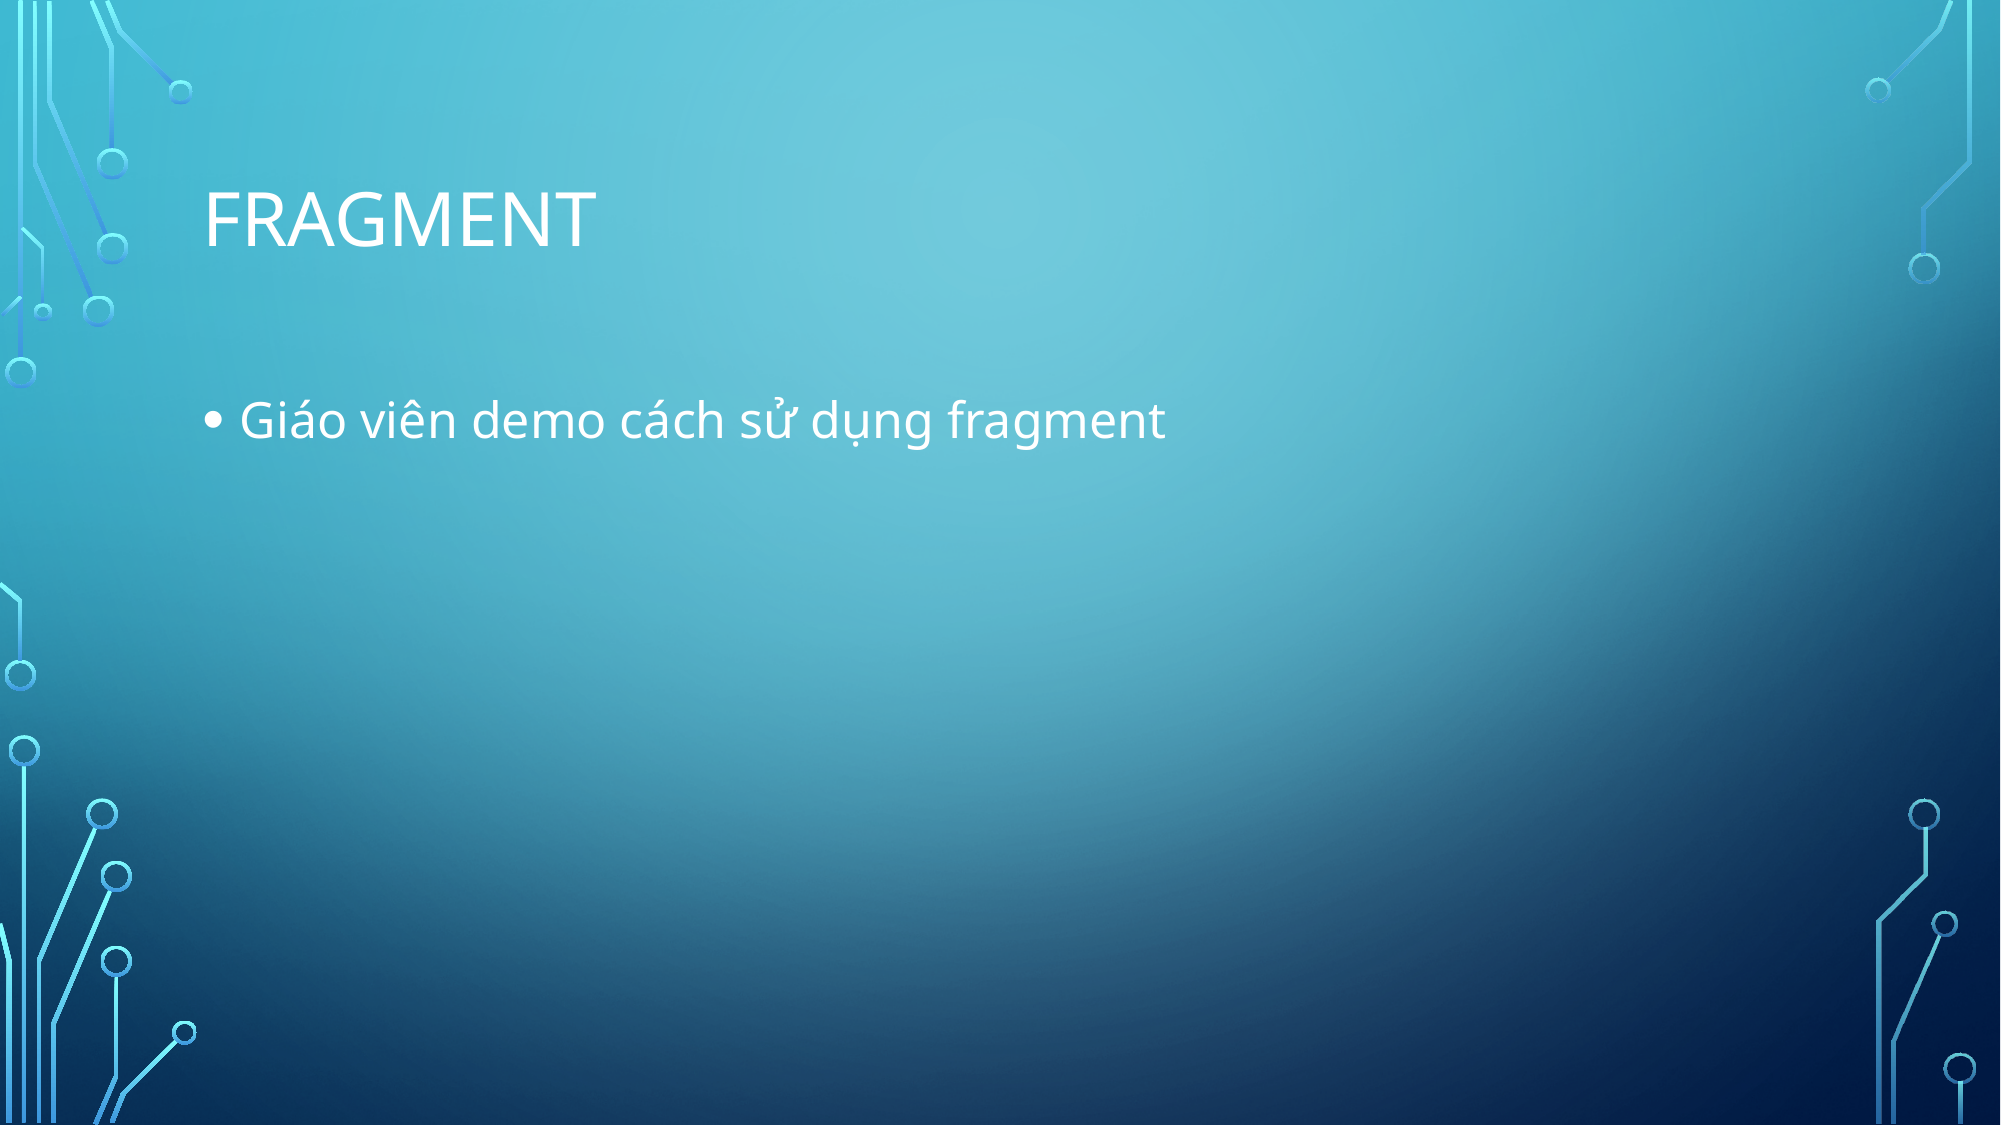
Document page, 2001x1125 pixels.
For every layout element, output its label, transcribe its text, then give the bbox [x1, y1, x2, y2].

title FRagment [187, 101, 1813, 344]
list Giáo viên demo cách sử dụng fragment [187, 369, 1813, 950]
